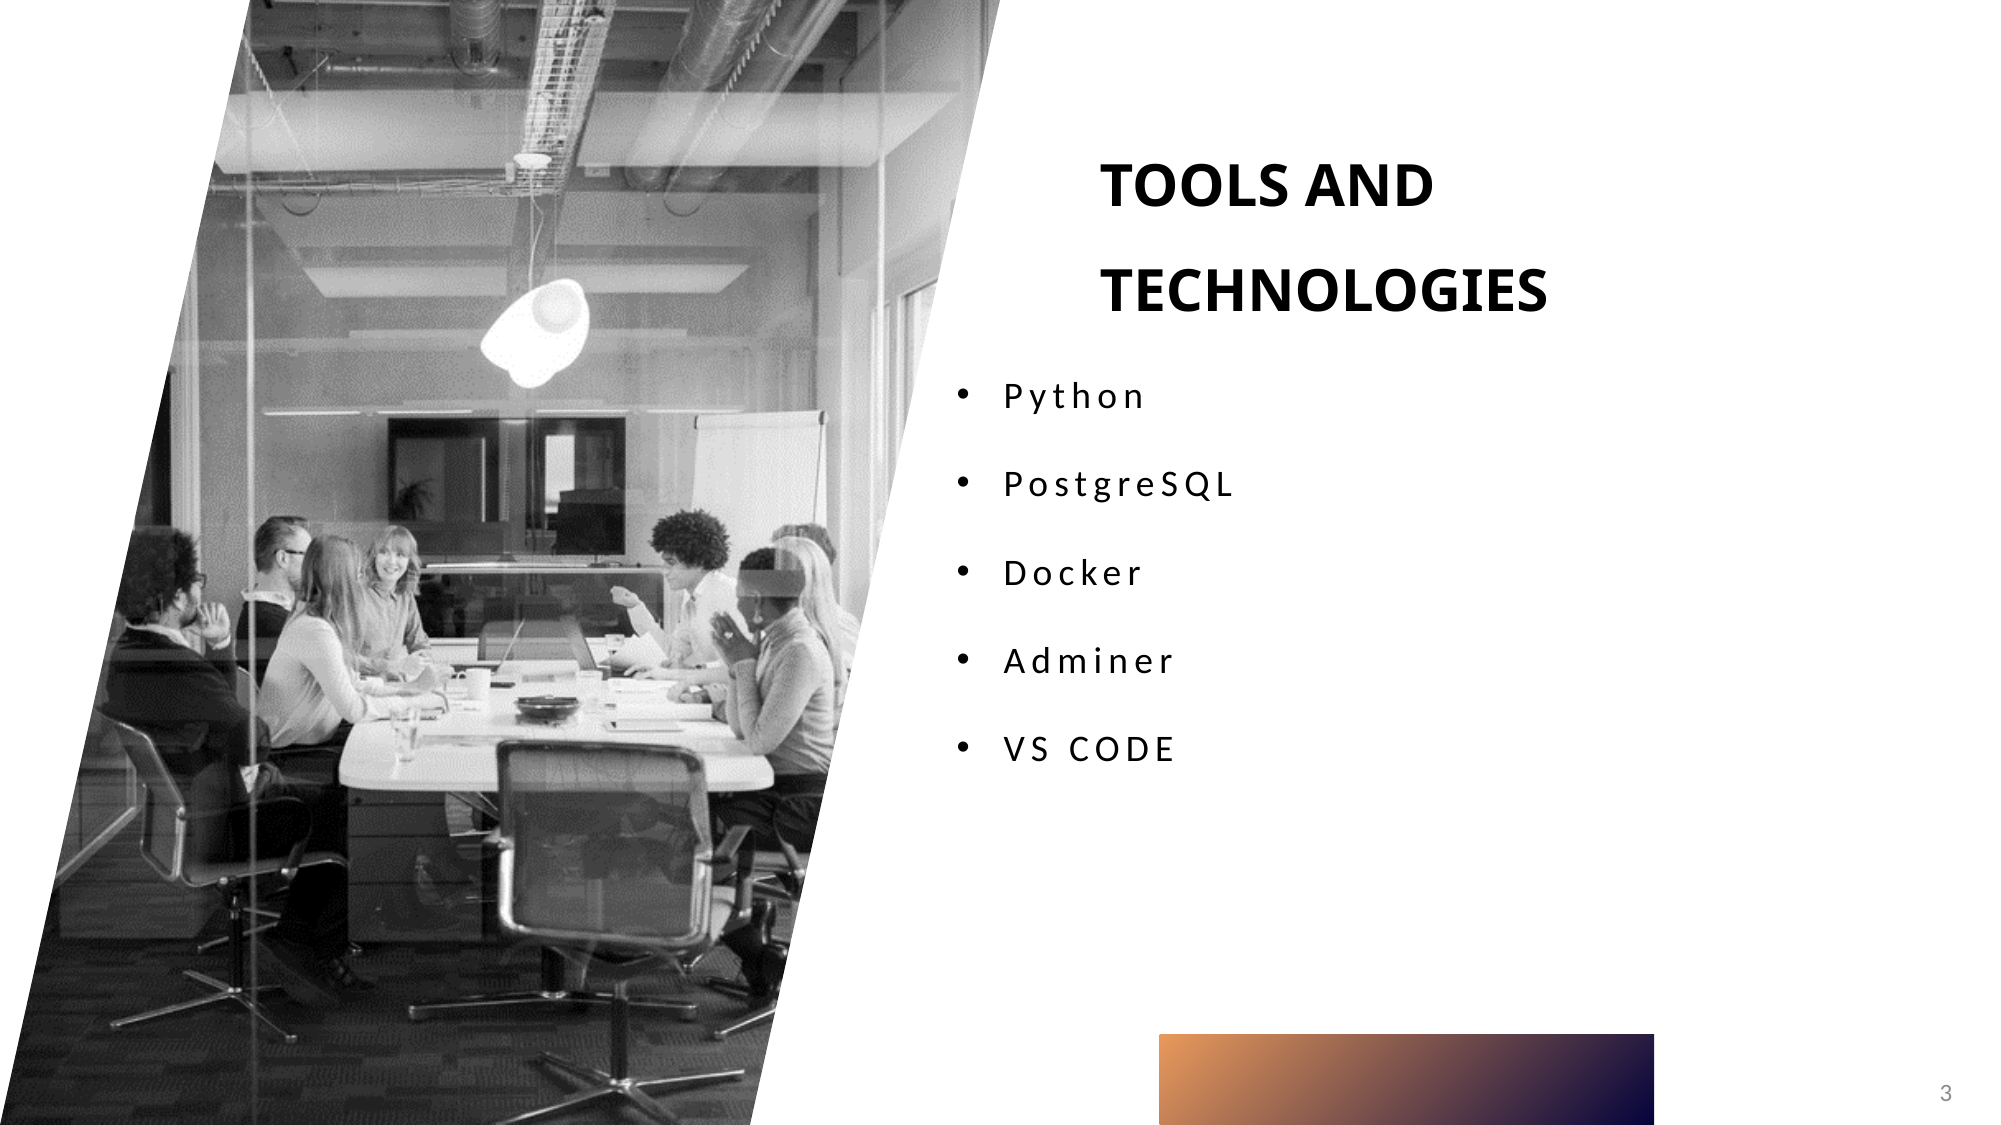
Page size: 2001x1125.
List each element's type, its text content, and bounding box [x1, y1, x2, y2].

title Tools and Technologies [1084, 105, 1880, 341]
list Python PostgreSQL Docker Adminer VS CODE [1000, 341, 1895, 1020]
picture [0, 0, 1000, 1125]
slide_number 3 [1894, 1061, 1968, 1121]
